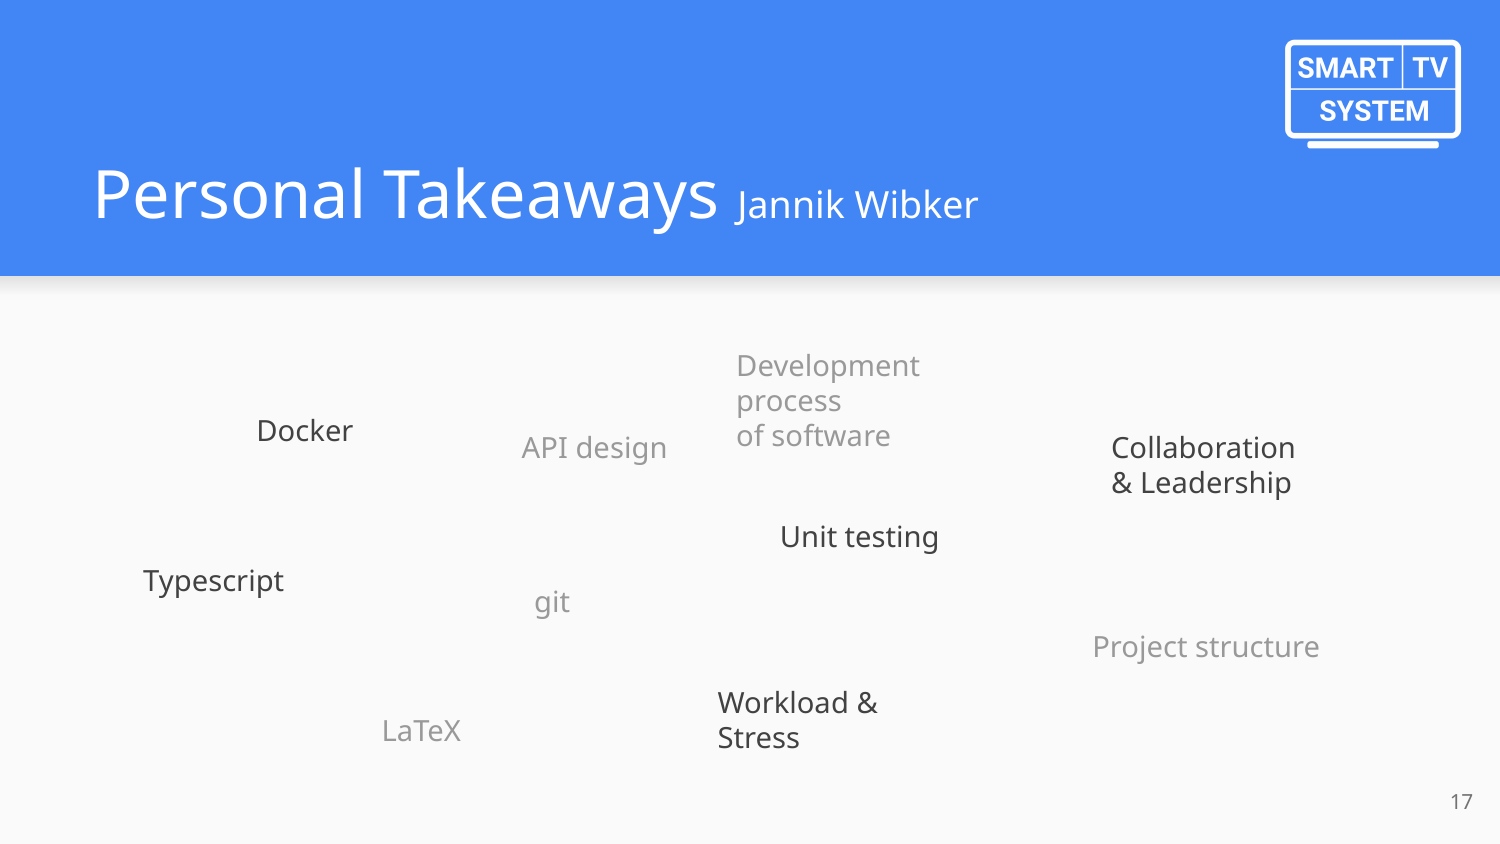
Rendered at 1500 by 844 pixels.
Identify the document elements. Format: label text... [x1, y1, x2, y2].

text_box Workload & Stress [702, 669, 975, 769]
text_box Docker [241, 397, 452, 463]
text_box Collaboration & Leadership [1096, 413, 1325, 514]
picture [1271, 0, 1475, 191]
text_box Unit testing [764, 503, 975, 568]
text_box Project structure [1077, 613, 1350, 679]
text_box git [519, 568, 610, 634]
text_box LaTeX [366, 697, 577, 763]
text_box API design [506, 413, 717, 479]
text_box Typescript [128, 547, 338, 613]
title Personal Takeaways Jannik Wibker [77, 121, 1427, 248]
slide_number ‹#› [1398, 770, 1489, 835]
text_box Development process of software [721, 332, 1042, 468]
